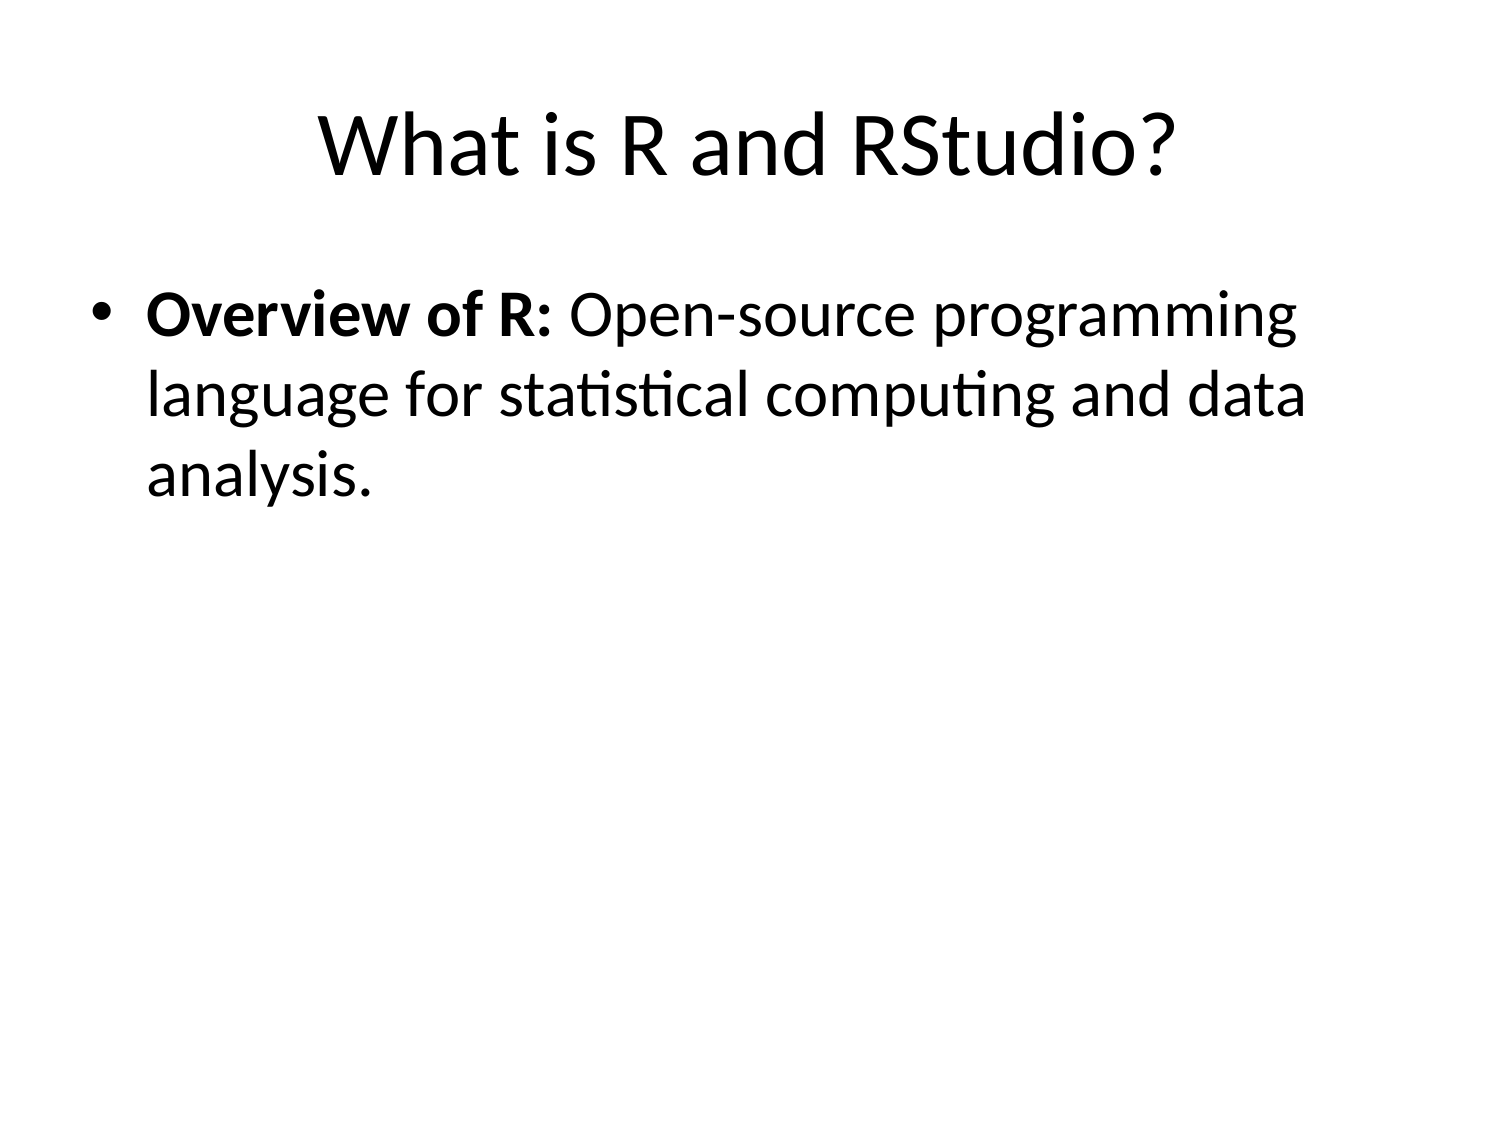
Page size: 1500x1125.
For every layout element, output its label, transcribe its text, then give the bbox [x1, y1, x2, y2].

list Overview of R: Open-source programming language for statistical computing and data analysis. [75, 262, 1425, 1005]
title What is R and RStudio? [75, 45, 1425, 233]
